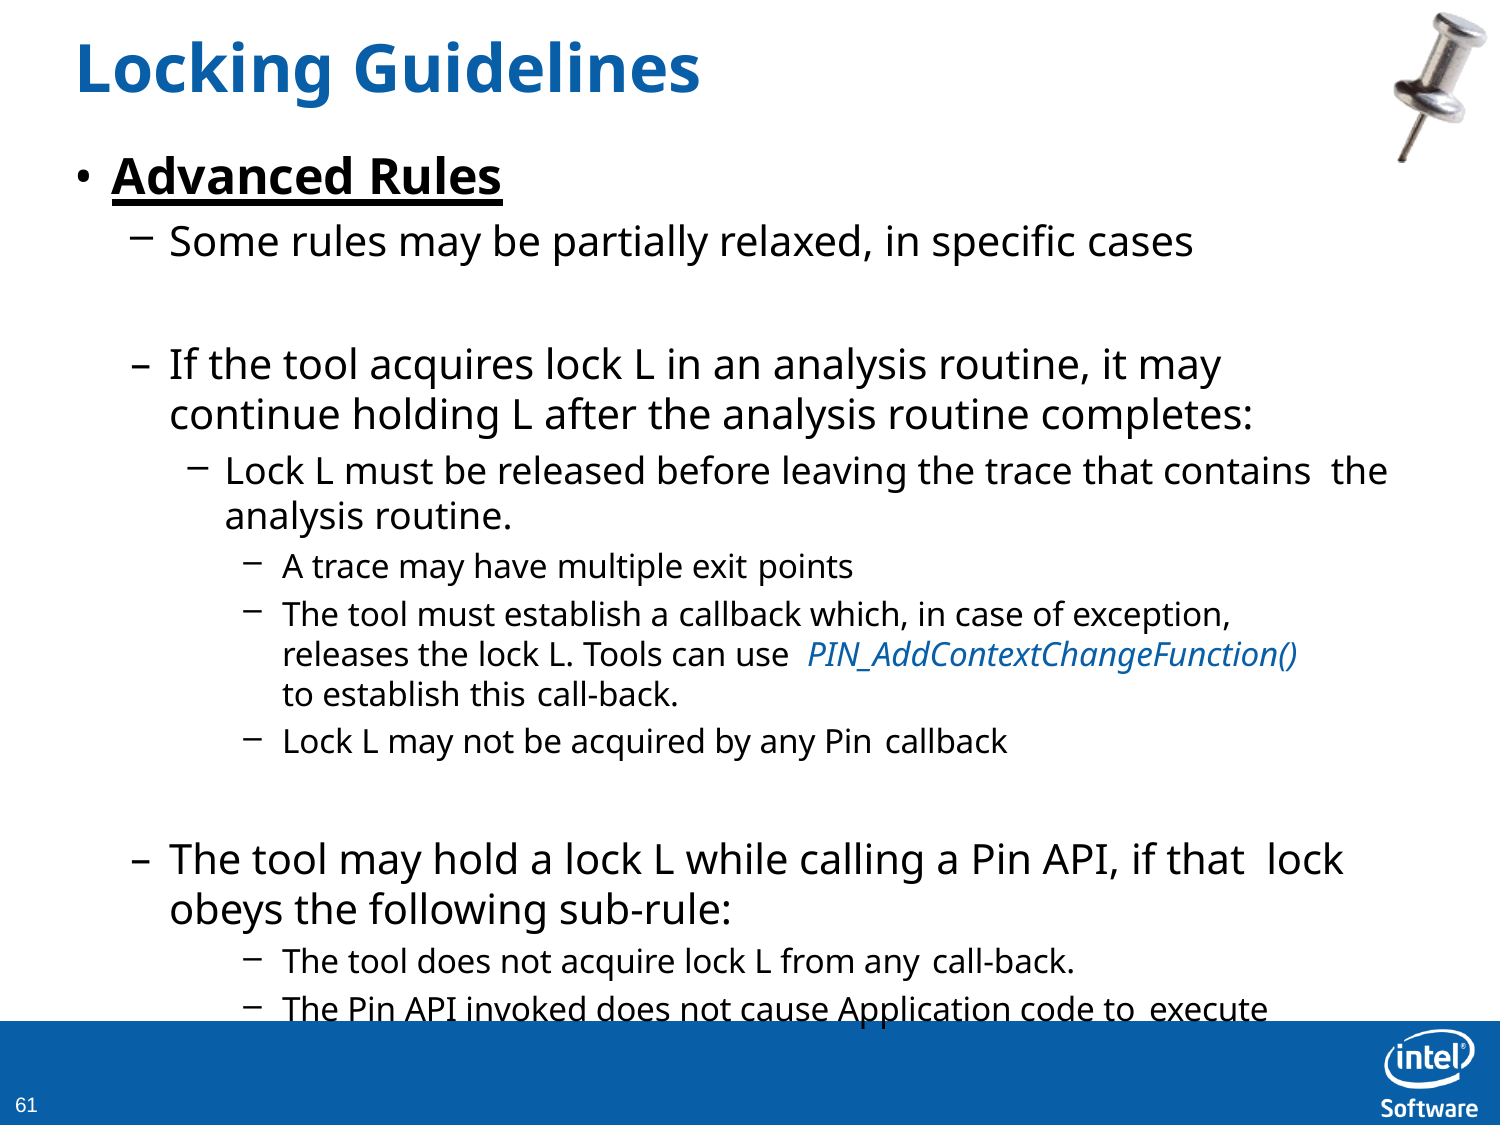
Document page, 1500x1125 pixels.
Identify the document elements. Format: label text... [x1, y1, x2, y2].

text_box [1393, 12, 1488, 163]
title Locking Guidelines [72, 23, 782, 131]
picture [1362, 1010, 1500, 1125]
slide_number 10 [10, 1092, 43, 1125]
text_box Advanced Rules Some rules may be partially relaxed, in specific cases If the tool acquires lock L in an analysis routine, it may continue holding L after the analysis routine completes: Lock L must be released before leaving the trace that contains the analysis routine. A trace may have multiple exit points The tool must establish a callback which, in case of exception, releases the lock L. Tools can use PIN_AddContextChangeFunction() to establish this call-back. Lock L may not be acquired by any Pin callback The tool may hold a lock L while calling a Pin API, if that lock obeys the following sub-rule: The tool does not acquire lock L from any call-back. The Pin API invoked does not cause Application code to execute [72, 131, 1409, 1029]
